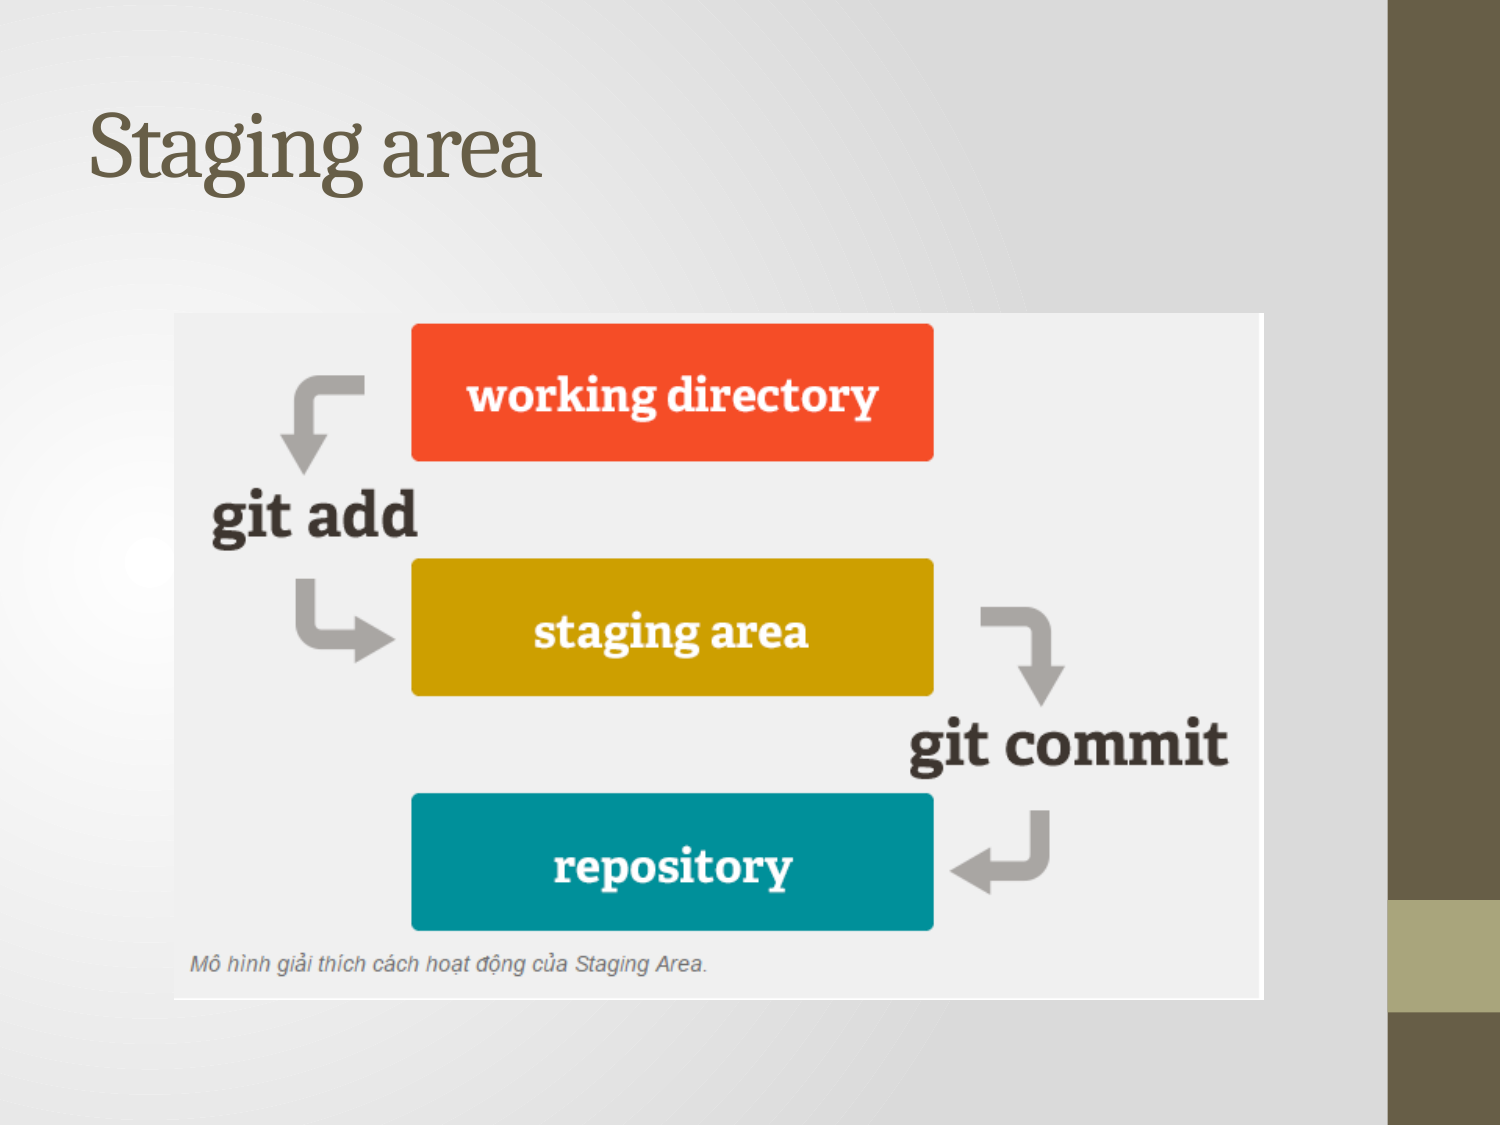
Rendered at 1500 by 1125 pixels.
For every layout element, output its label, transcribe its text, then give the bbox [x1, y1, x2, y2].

picture [174, 312, 1265, 1000]
title Staging area [75, 45, 1325, 233]
